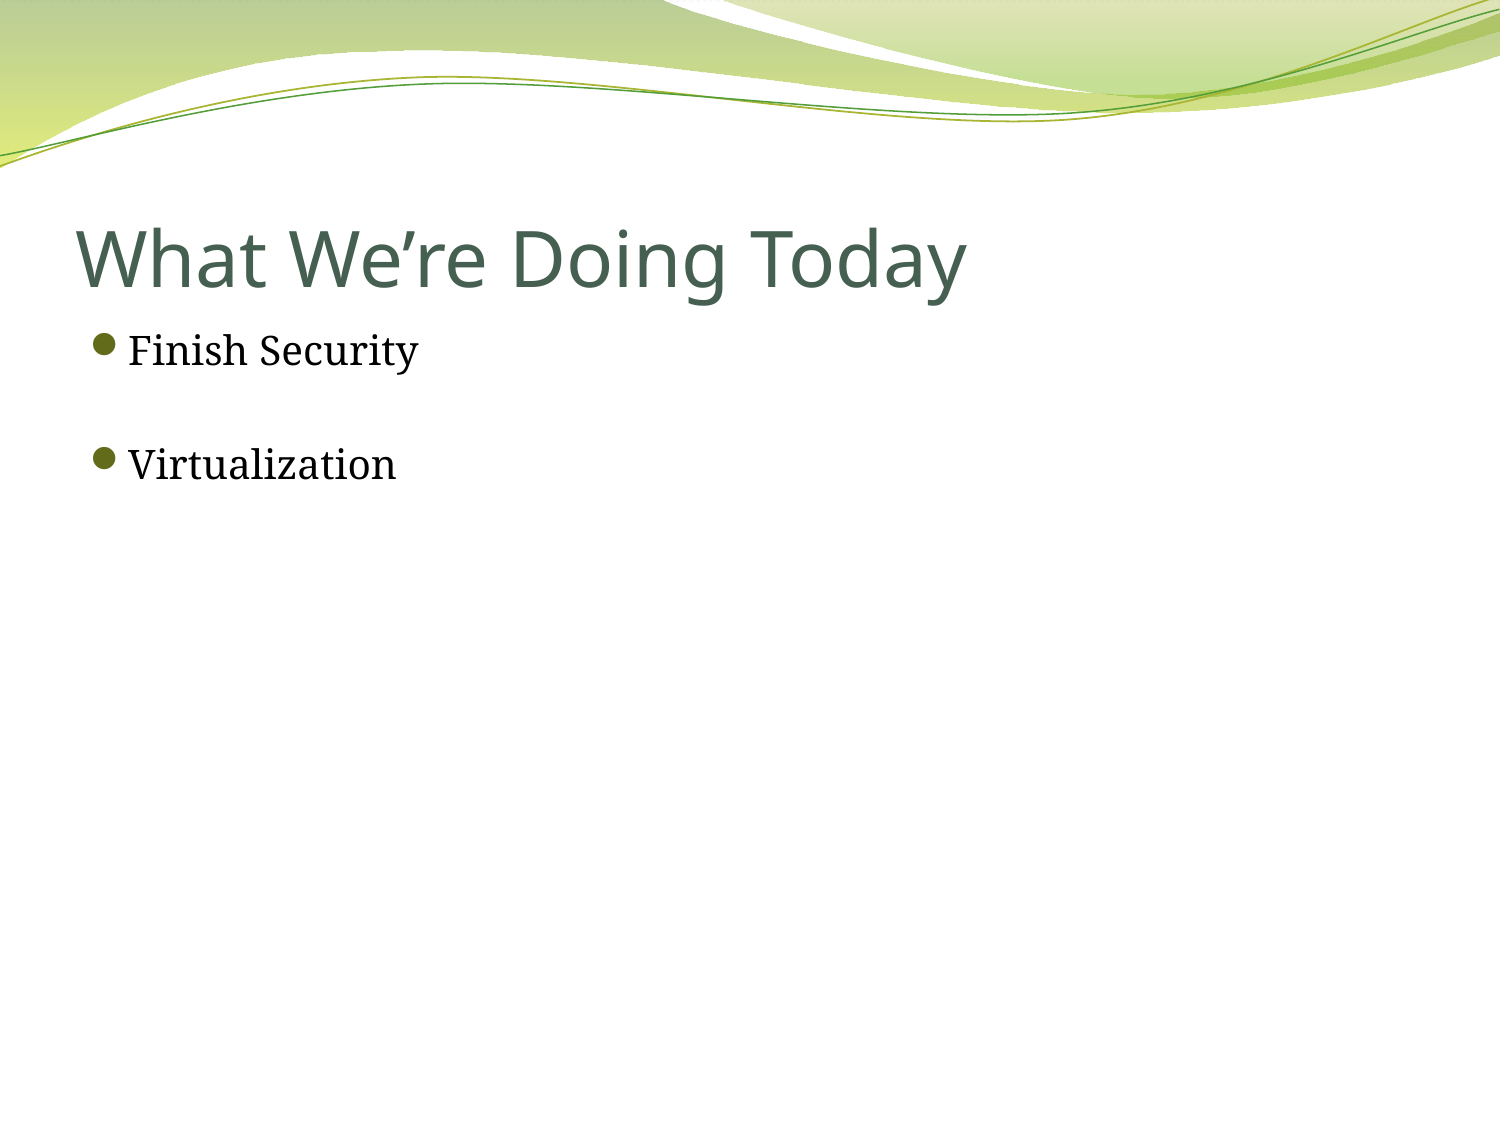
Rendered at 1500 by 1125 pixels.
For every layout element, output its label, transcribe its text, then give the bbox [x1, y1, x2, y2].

list Finish Security Virtualization [75, 317, 1425, 1038]
title What We’re Doing Today [75, 115, 1425, 303]
